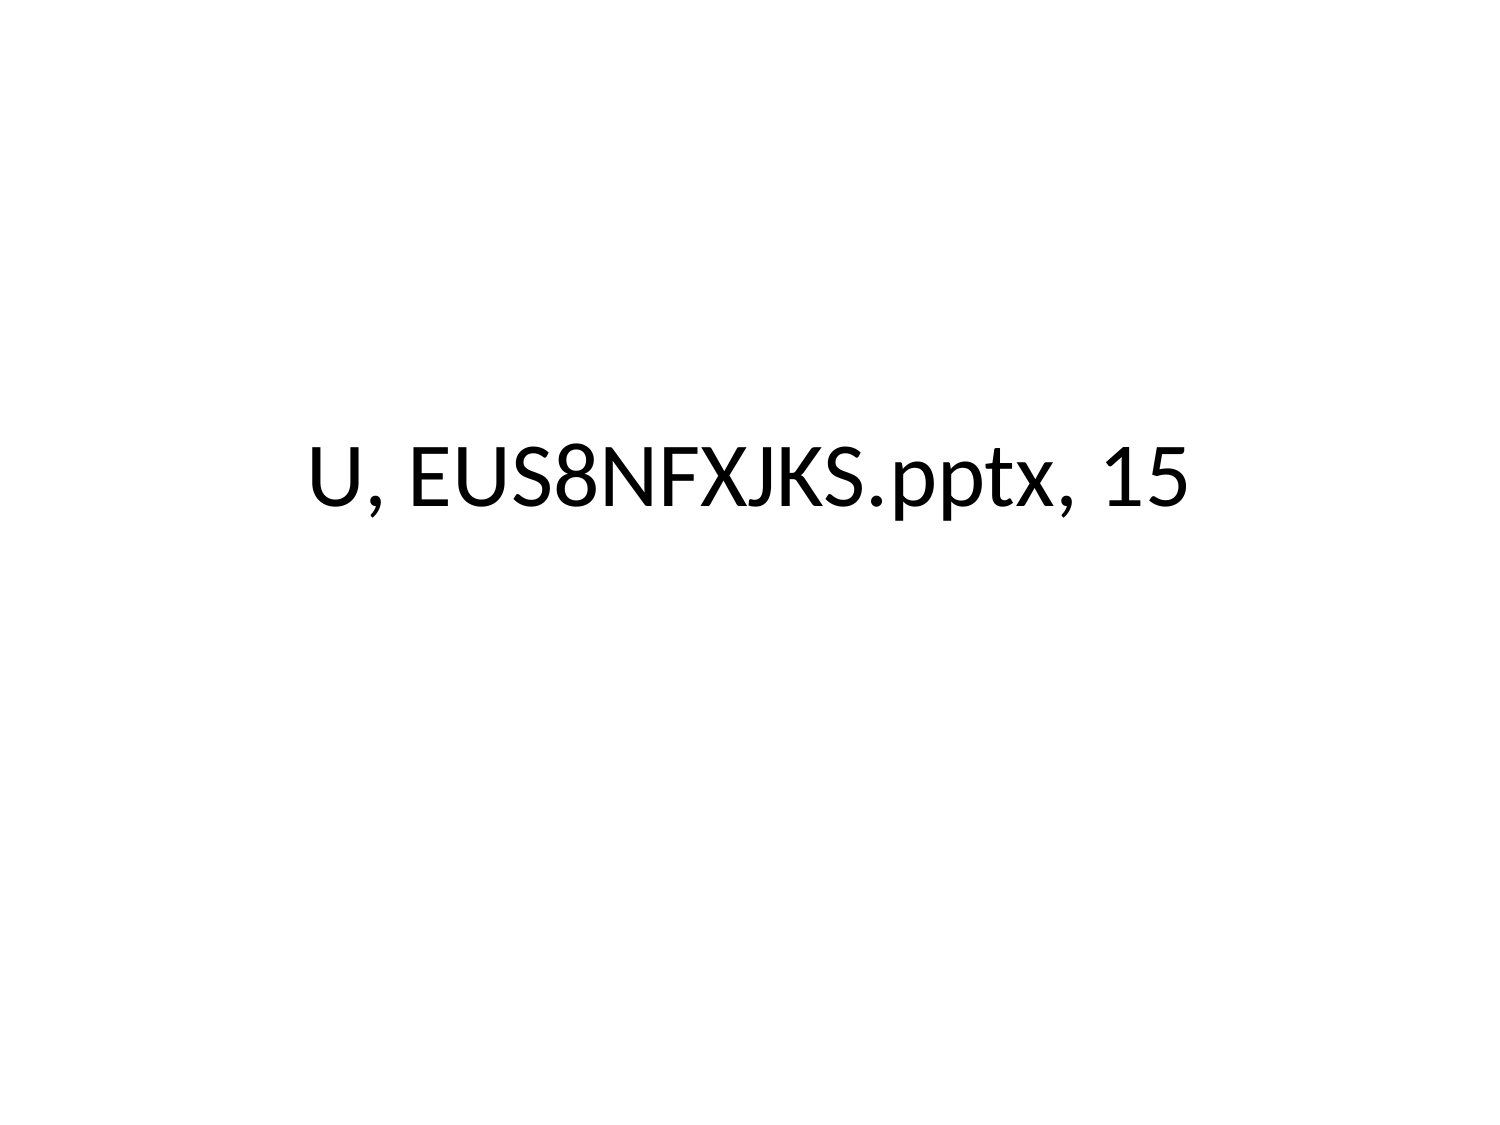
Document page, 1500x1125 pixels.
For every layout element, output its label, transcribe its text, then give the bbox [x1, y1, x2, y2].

title U, EUS8NFXJKS.pptx, 15 [112, 349, 1388, 591]
